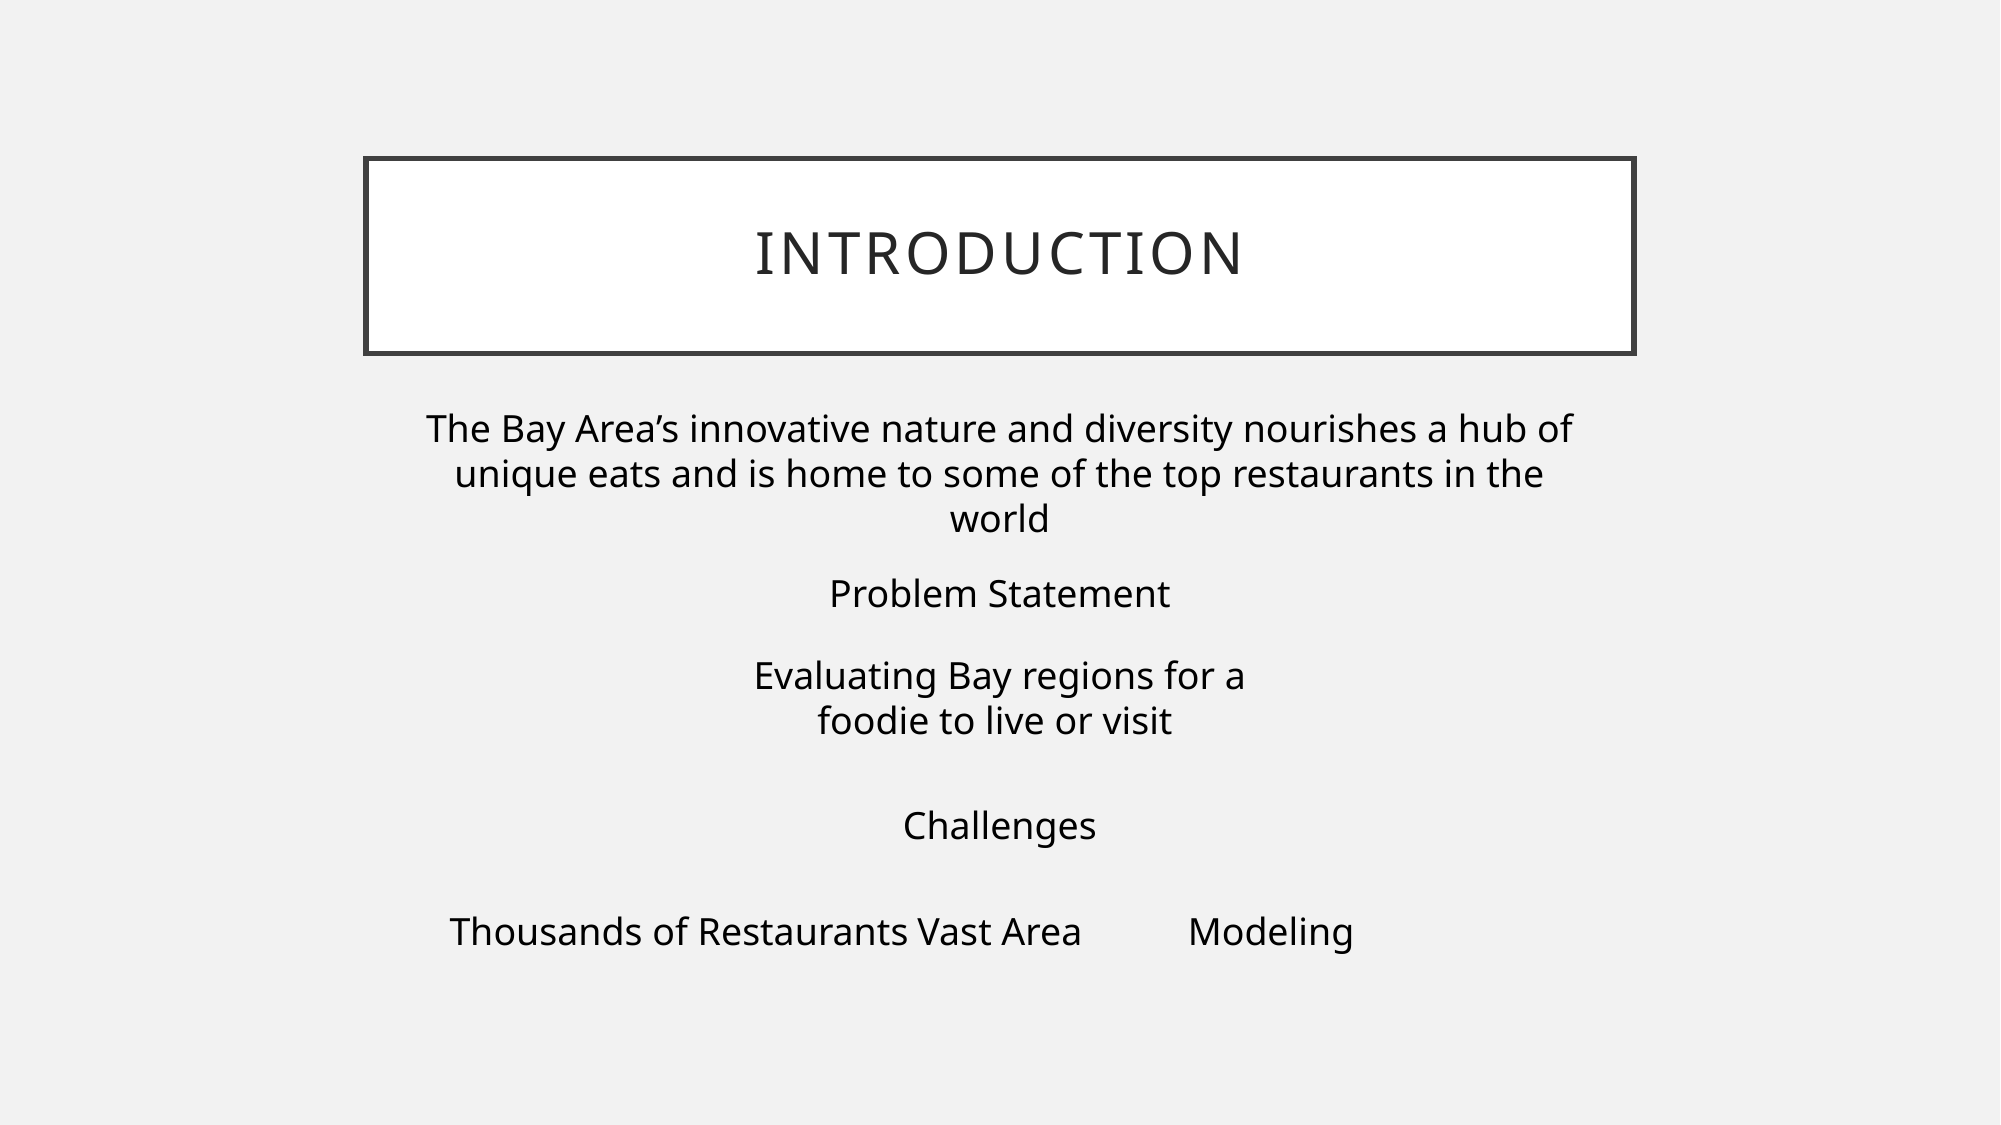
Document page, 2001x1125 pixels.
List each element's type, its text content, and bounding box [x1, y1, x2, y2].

text_box Evaluating Bay regions for a foodie to live or visit [679, 644, 1321, 750]
text_box Problem Statement [396, 562, 1604, 623]
text_box Thousands of Restaurants [434, 900, 924, 961]
title Introduction [363, 156, 1637, 356]
text_box The Bay Area’s innovative nature and diversity nourishes a hub of unique eats and is home to some of the top restaurants in the world [396, 397, 1604, 548]
text_box Vast Area [924, 900, 1135, 961]
text_box Modeling [1135, 900, 1407, 961]
text_box Challenges [396, 794, 1604, 854]
